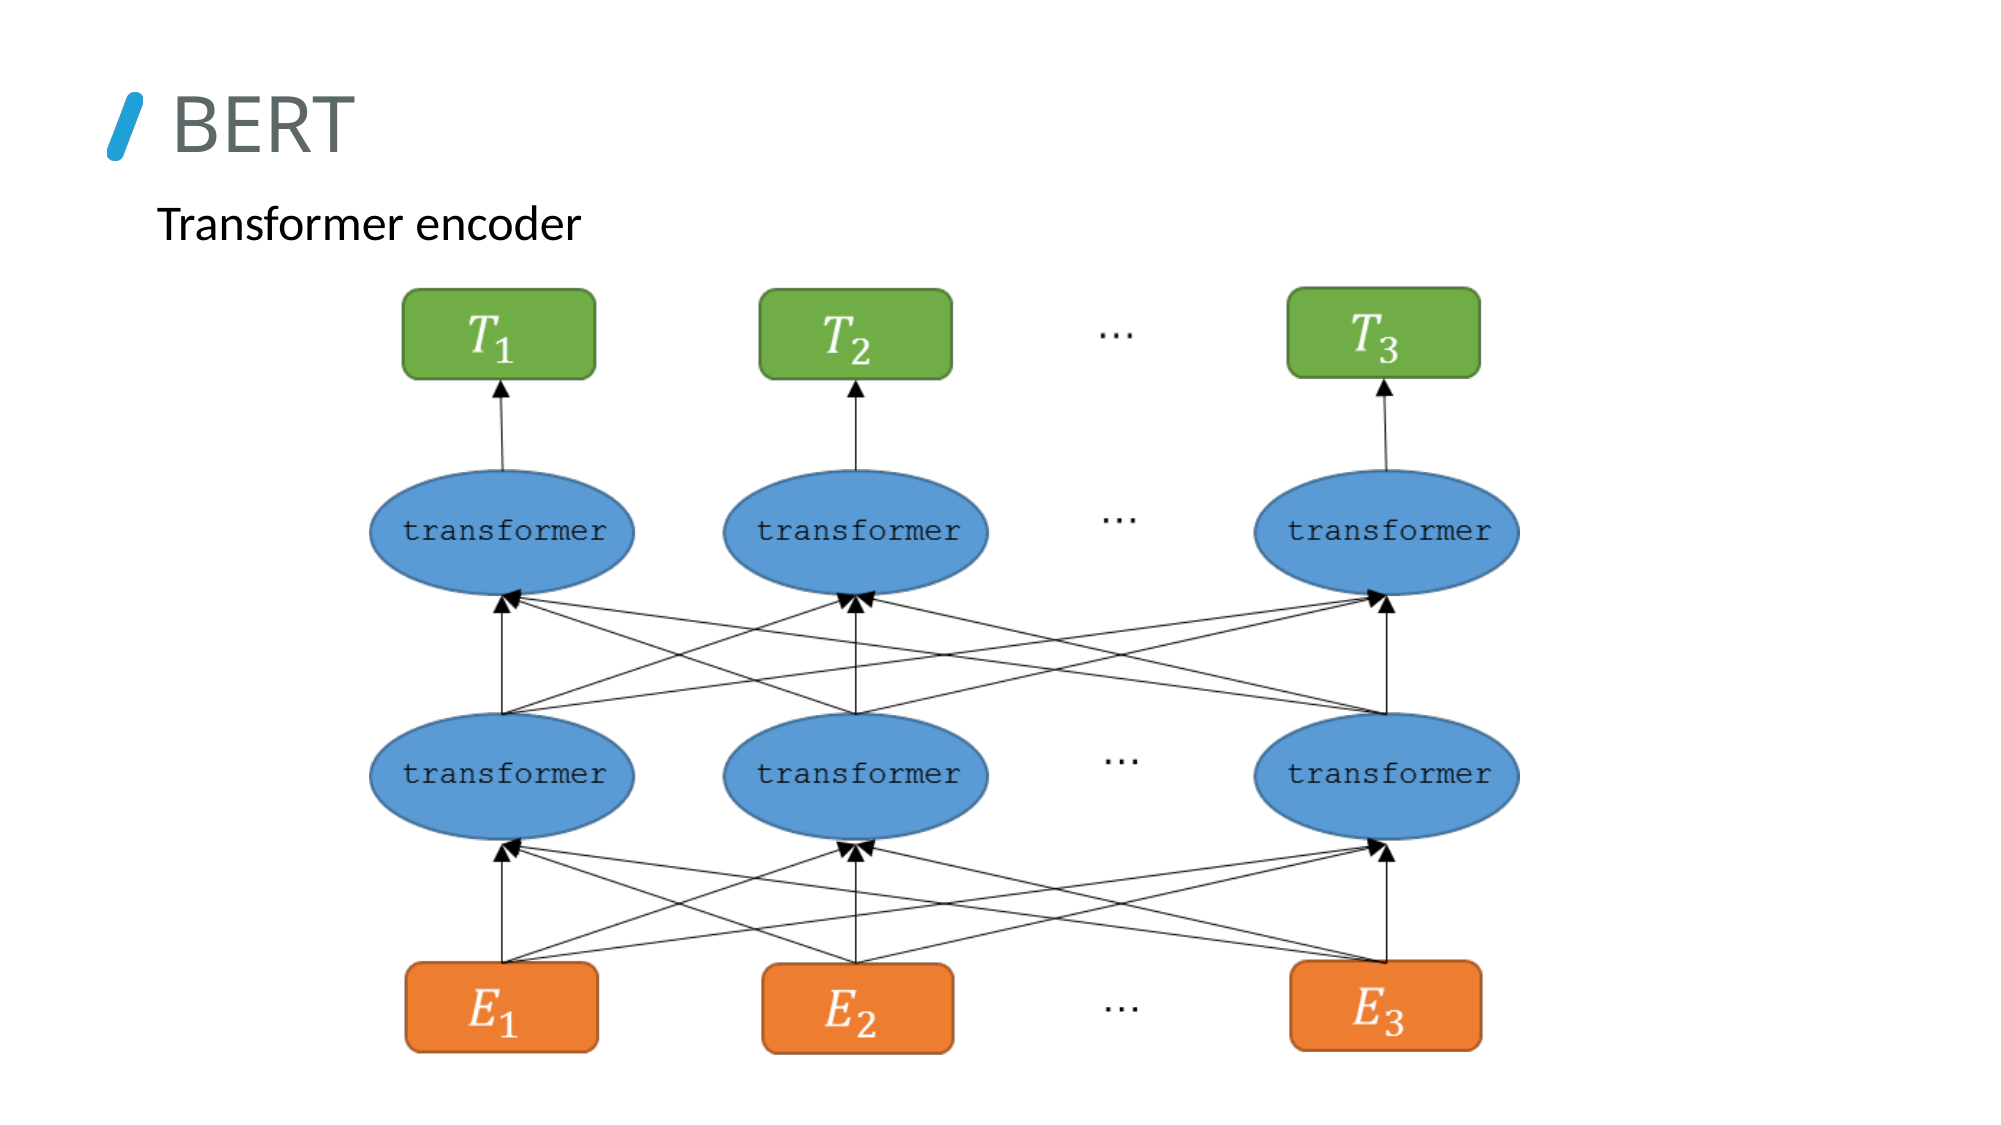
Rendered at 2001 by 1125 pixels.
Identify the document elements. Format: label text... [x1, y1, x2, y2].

picture [369, 284, 1520, 1076]
picture [107, 92, 143, 162]
text_box BERT [145, 62, 1078, 182]
text_box Transformer encoder [142, 183, 1018, 259]
